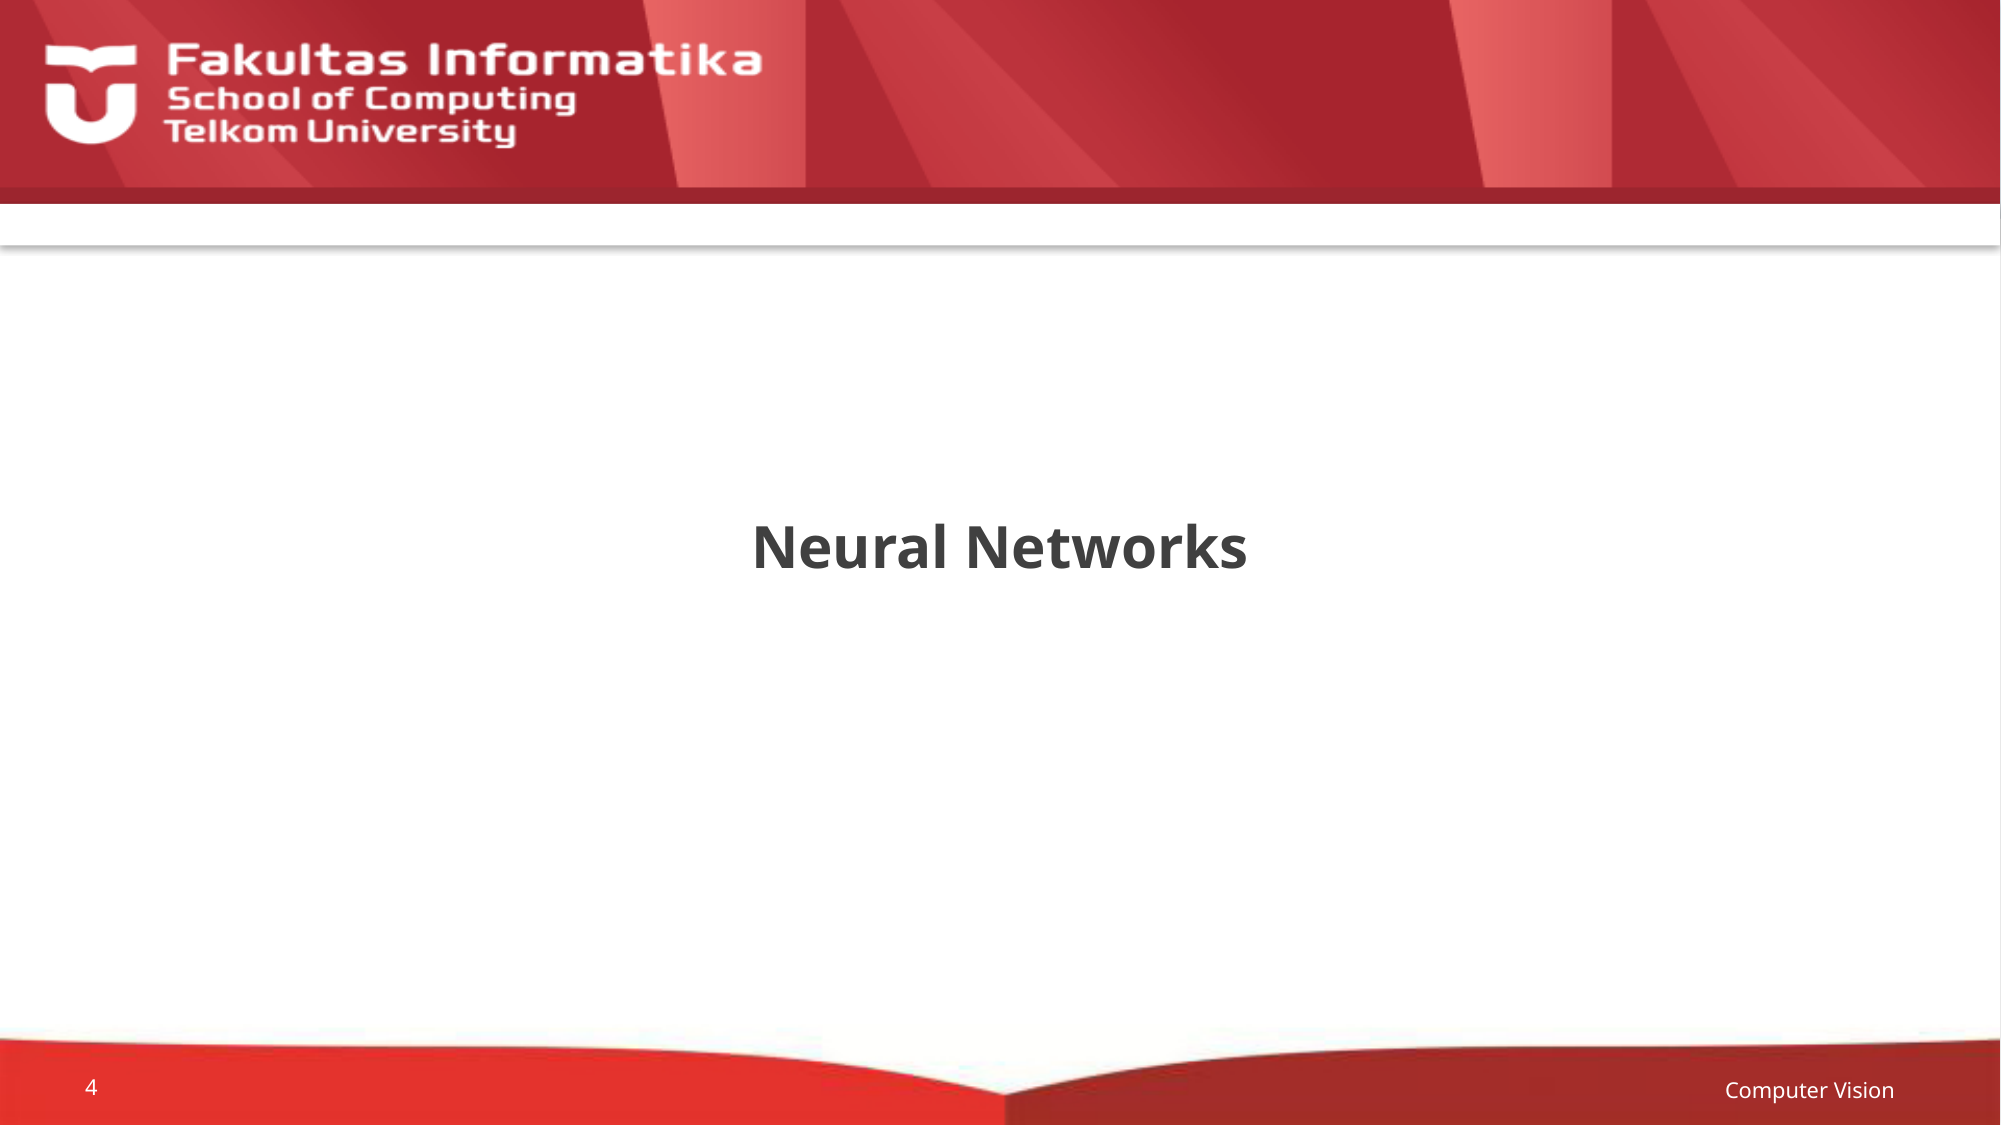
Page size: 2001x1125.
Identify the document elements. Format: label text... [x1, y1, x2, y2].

list Computer Vision [1185, 1058, 1911, 1119]
slide_number 4 [85, 1058, 164, 1119]
title Neural Networks [317, 492, 1683, 598]
picture [0, 0, 2001, 1125]
